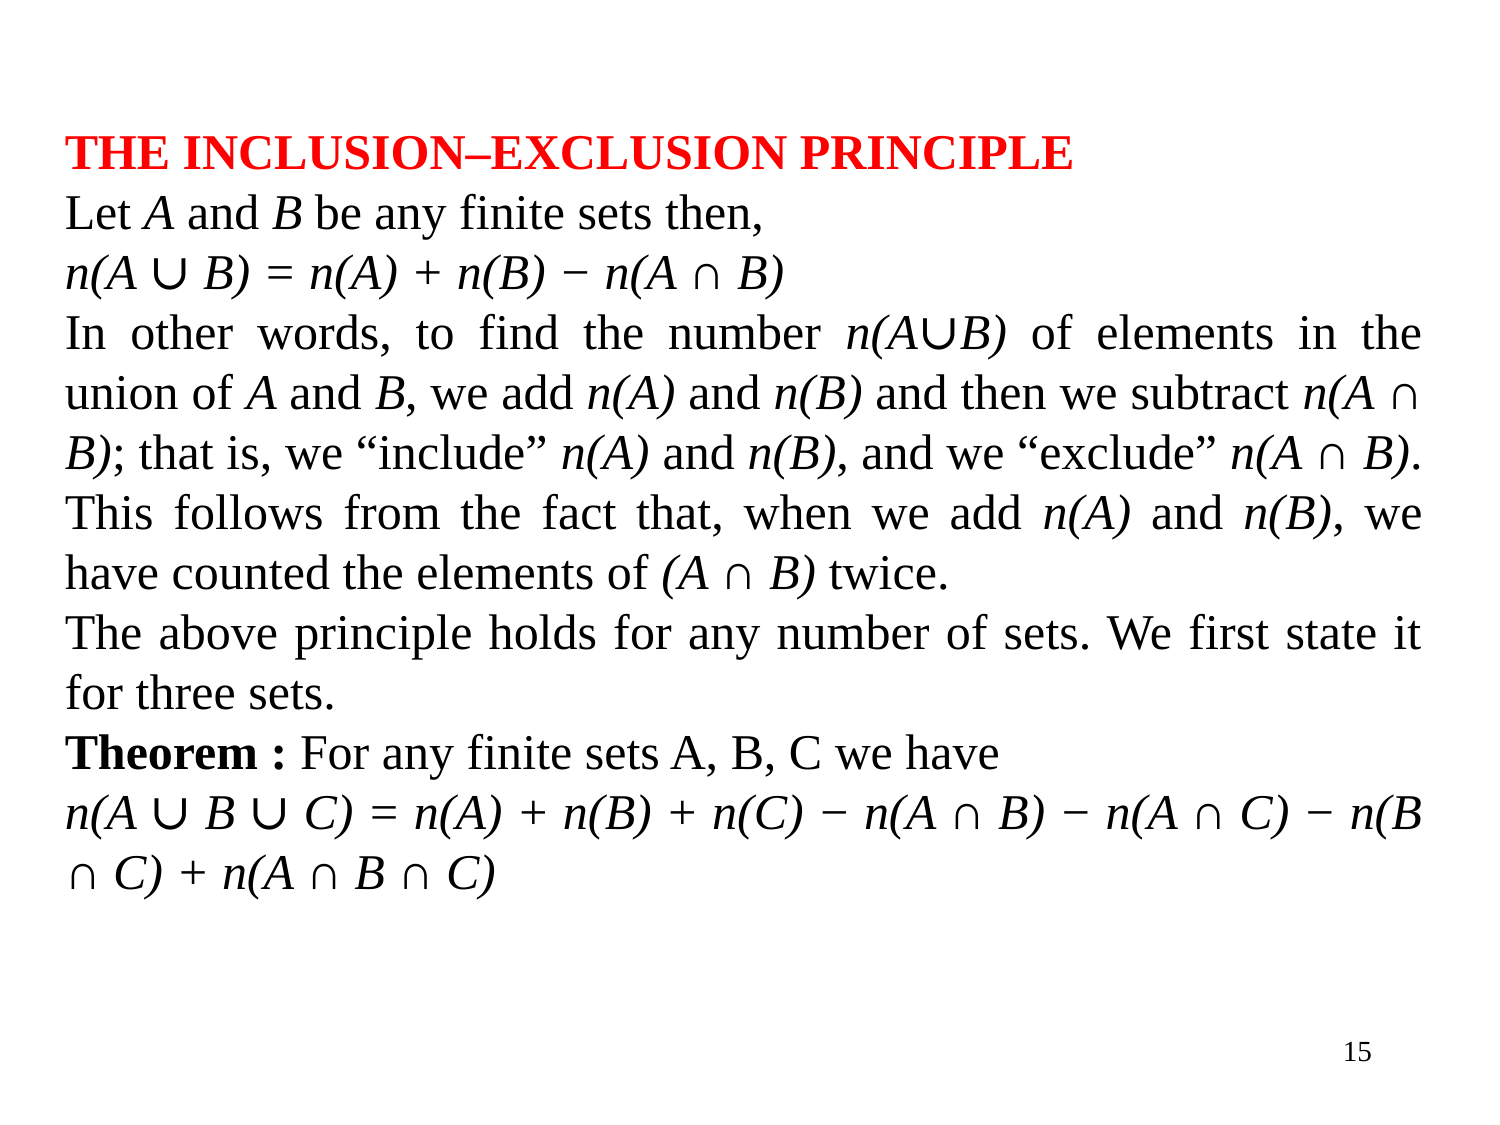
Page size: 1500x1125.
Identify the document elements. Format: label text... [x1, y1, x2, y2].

text_box THE INCLUSION–EXCLUSION PRINCIPLE Let A and B be any finite sets then, n(A ∪ B) = n(A) + n(B) − n(A ∩ B) In other words, to find the number n(A∪B) of elements in the union of A and B, we add n(A) and n(B) and then we subtract n(A ∩ B); that is, we “include” n(A) and n(B), and we “exclude” n(A ∩ B). This follows from the fact that, when we add n(A) and n(B), we have counted the elements of (A ∩ B) twice. The above principle holds for any number of sets. We first state it for three sets. Theorem : For any finite sets A, B, C we have n(A ∪ B ∪ C) = n(A) + n(B) + n(C) − n(A ∩ B) − n(A ∩ C) − n(B ∩ C) + n(A ∩ B ∩ C) [50, 112, 1438, 908]
slide_number 15 [1074, 1024, 1388, 1101]
